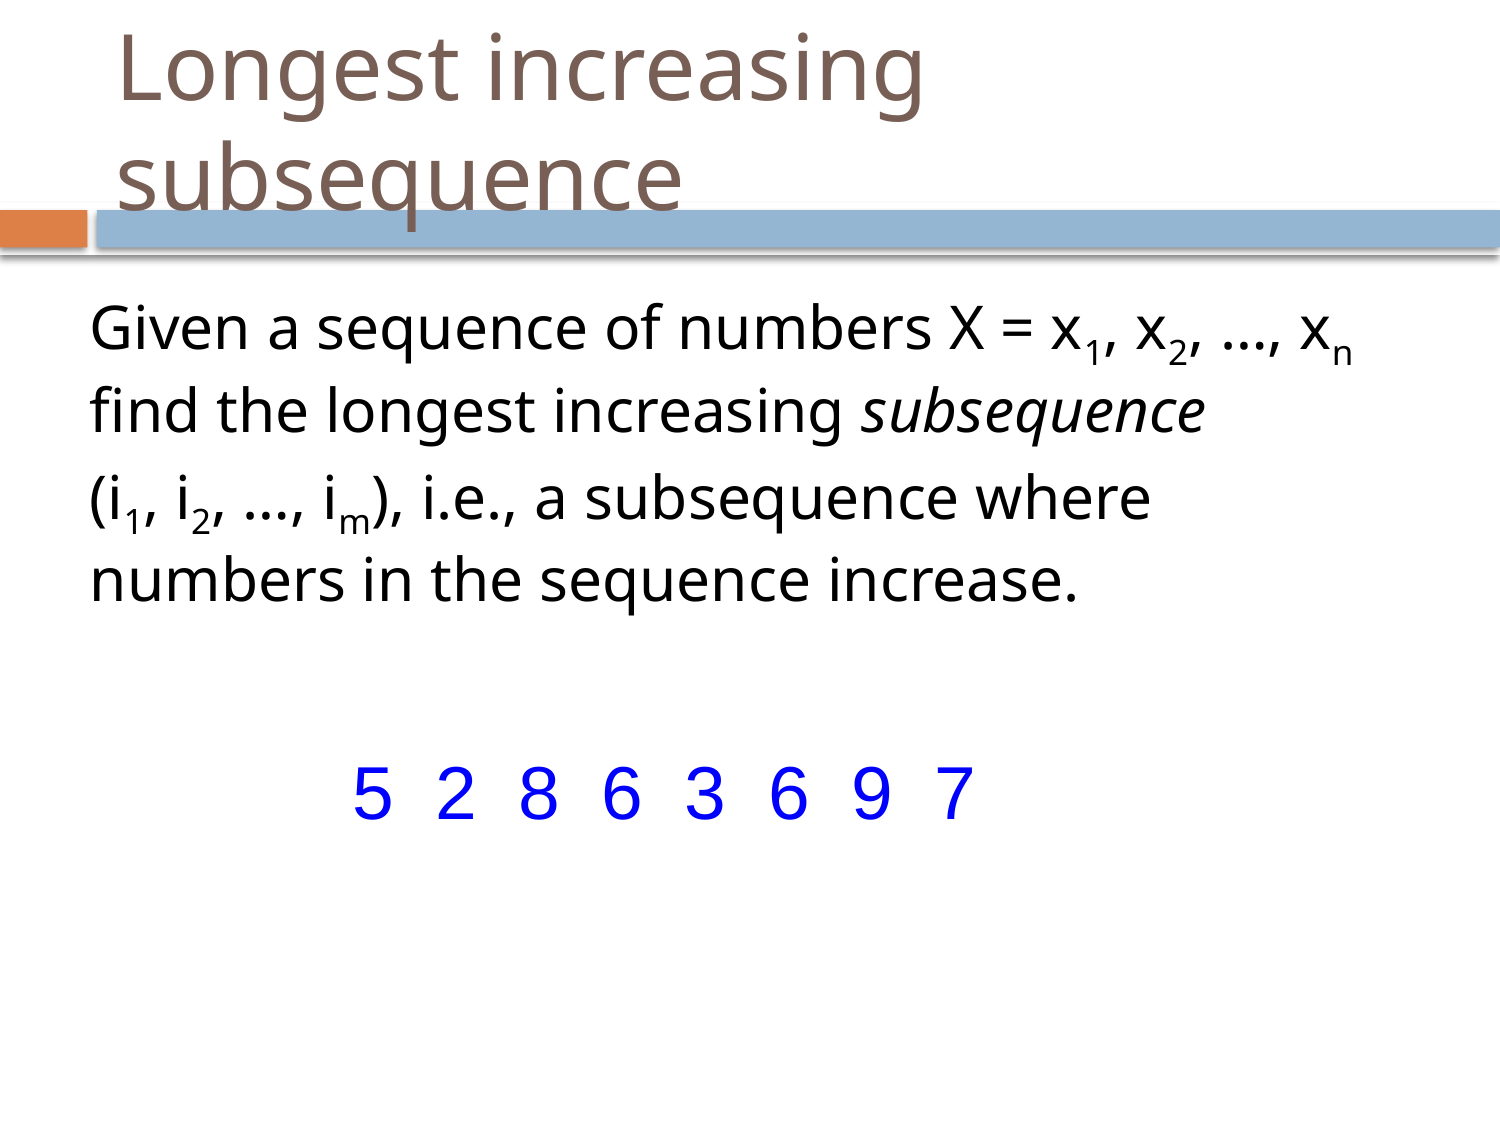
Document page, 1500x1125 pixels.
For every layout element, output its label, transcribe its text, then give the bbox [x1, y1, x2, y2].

list Given a sequence of numbers X = x1, x2, …, xn find the longest increasing subsequence (i1, i2, …, im), i.e., a subsequence where numbers in the sequence increase. [75, 282, 1425, 613]
title Longest increasing subsequence [100, 37, 1438, 200]
text_box 5 2 8 6 3 6 9 7 [337, 737, 1175, 843]
